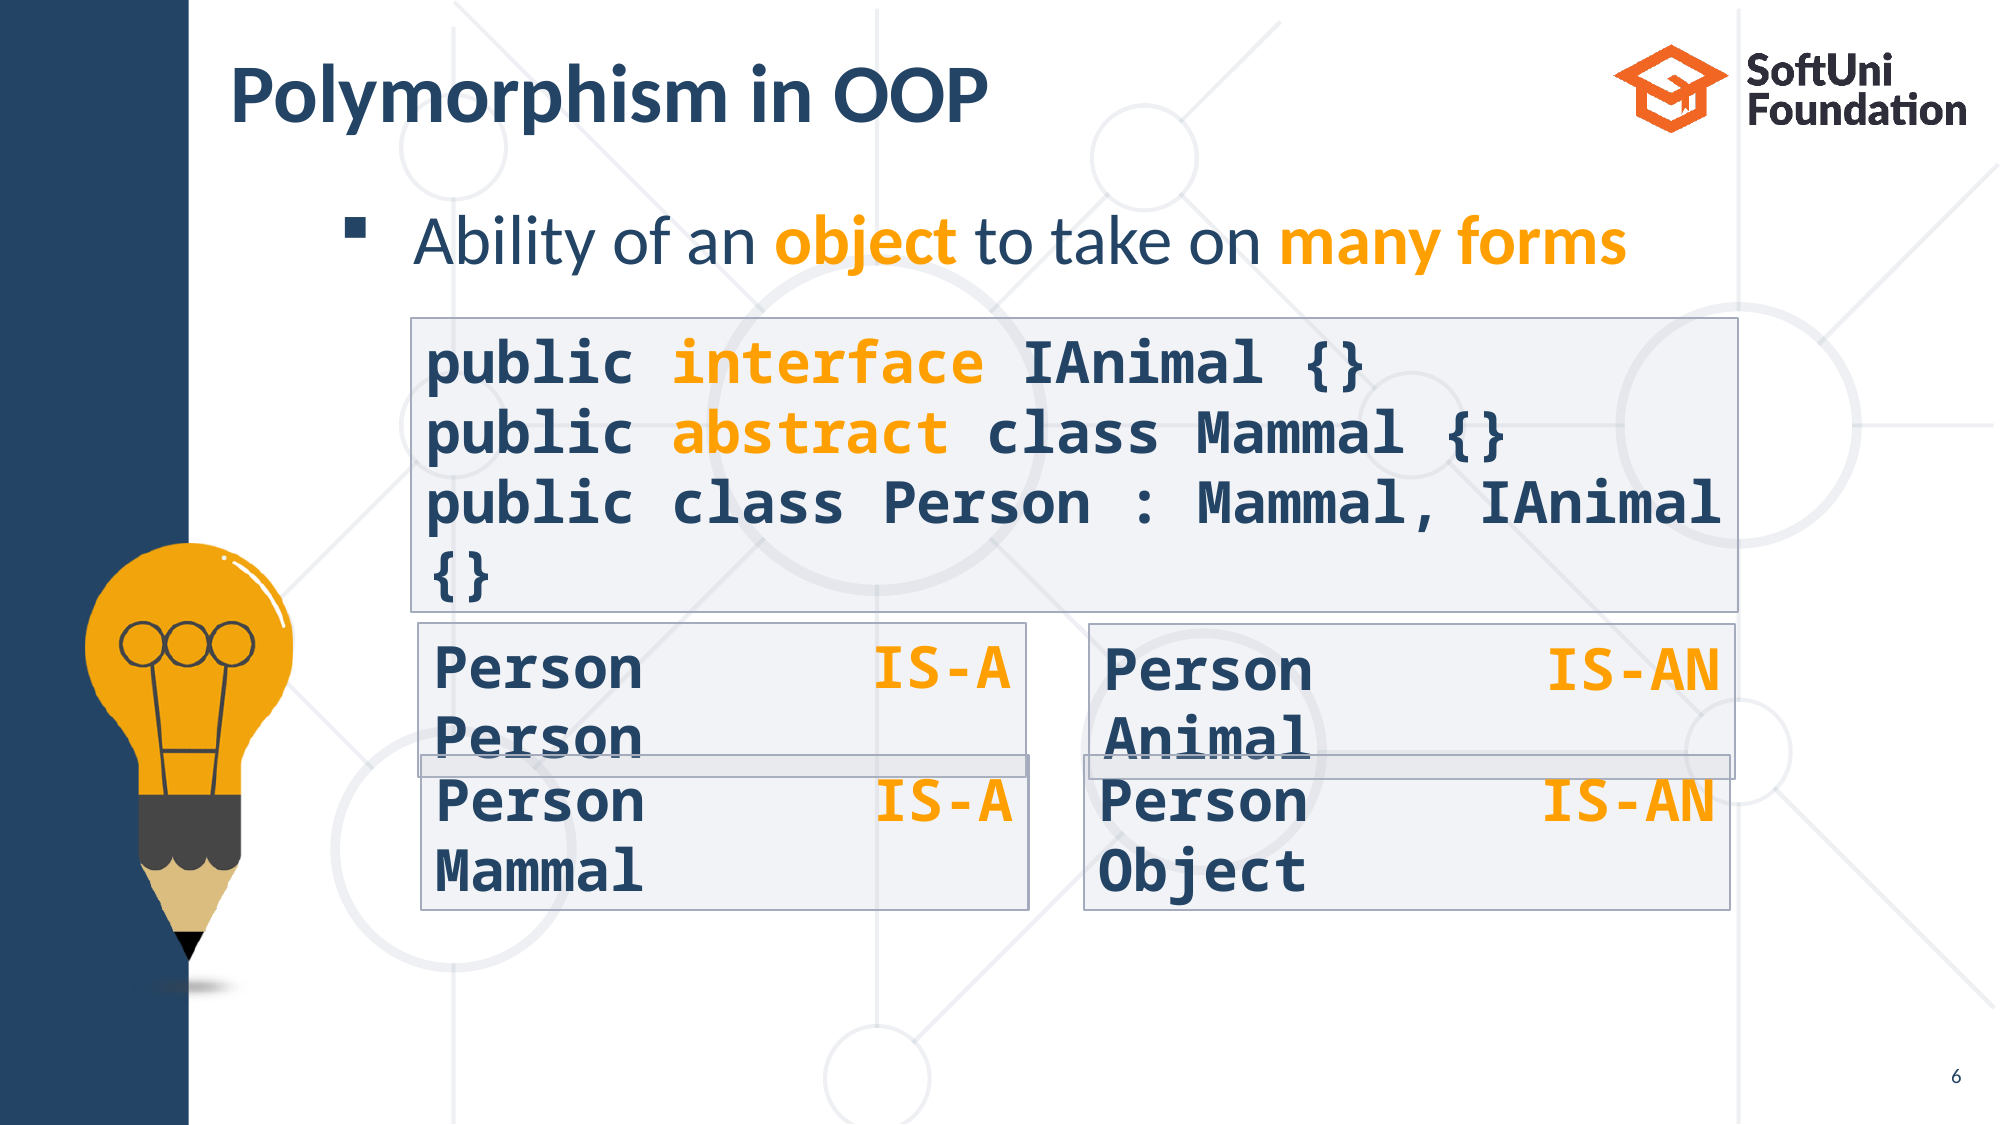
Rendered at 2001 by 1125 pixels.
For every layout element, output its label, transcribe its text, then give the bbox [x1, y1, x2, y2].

list Ability of an object to take on many forms [321, 183, 1968, 1050]
picture [1613, 44, 1966, 133]
text_box Person IS-A Mammal [420, 755, 1029, 911]
text_box Person IS-AN Animal [1088, 624, 1736, 779]
text_box Person IS-A Person [418, 622, 1027, 778]
text_box public interface IAnimal {} public abstract class Mammal {} public class Person : Mammal, IAnimal {} [411, 317, 1739, 613]
slide_number 6 [1897, 1049, 1968, 1101]
text_box Person IS-AN Object [1084, 755, 1731, 911]
picture [85, 543, 293, 1003]
title Polymorphism in OOP [212, 16, 1591, 162]
